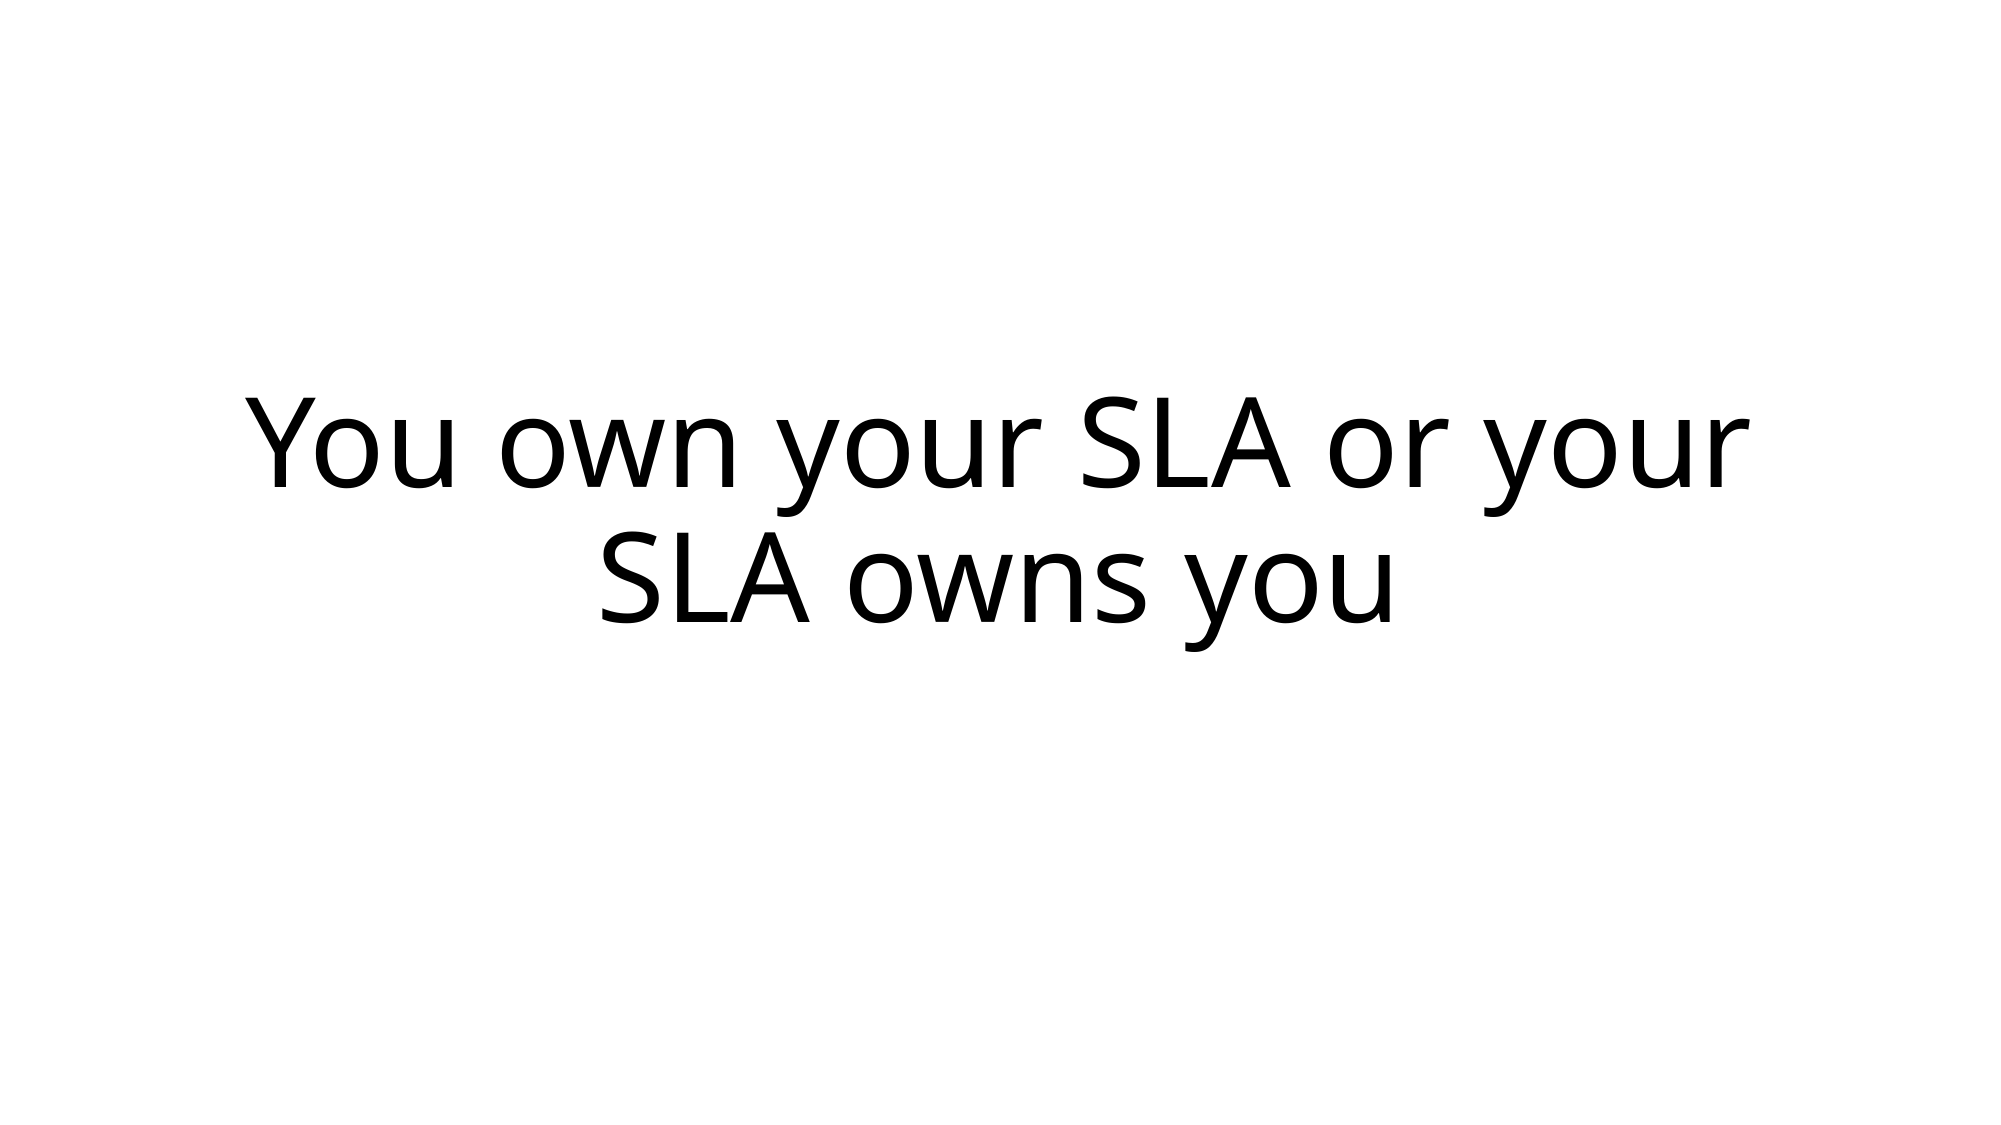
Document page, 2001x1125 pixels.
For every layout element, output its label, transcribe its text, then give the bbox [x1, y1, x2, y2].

title You own your SLA or your SLA owns you [136, 280, 1862, 749]
